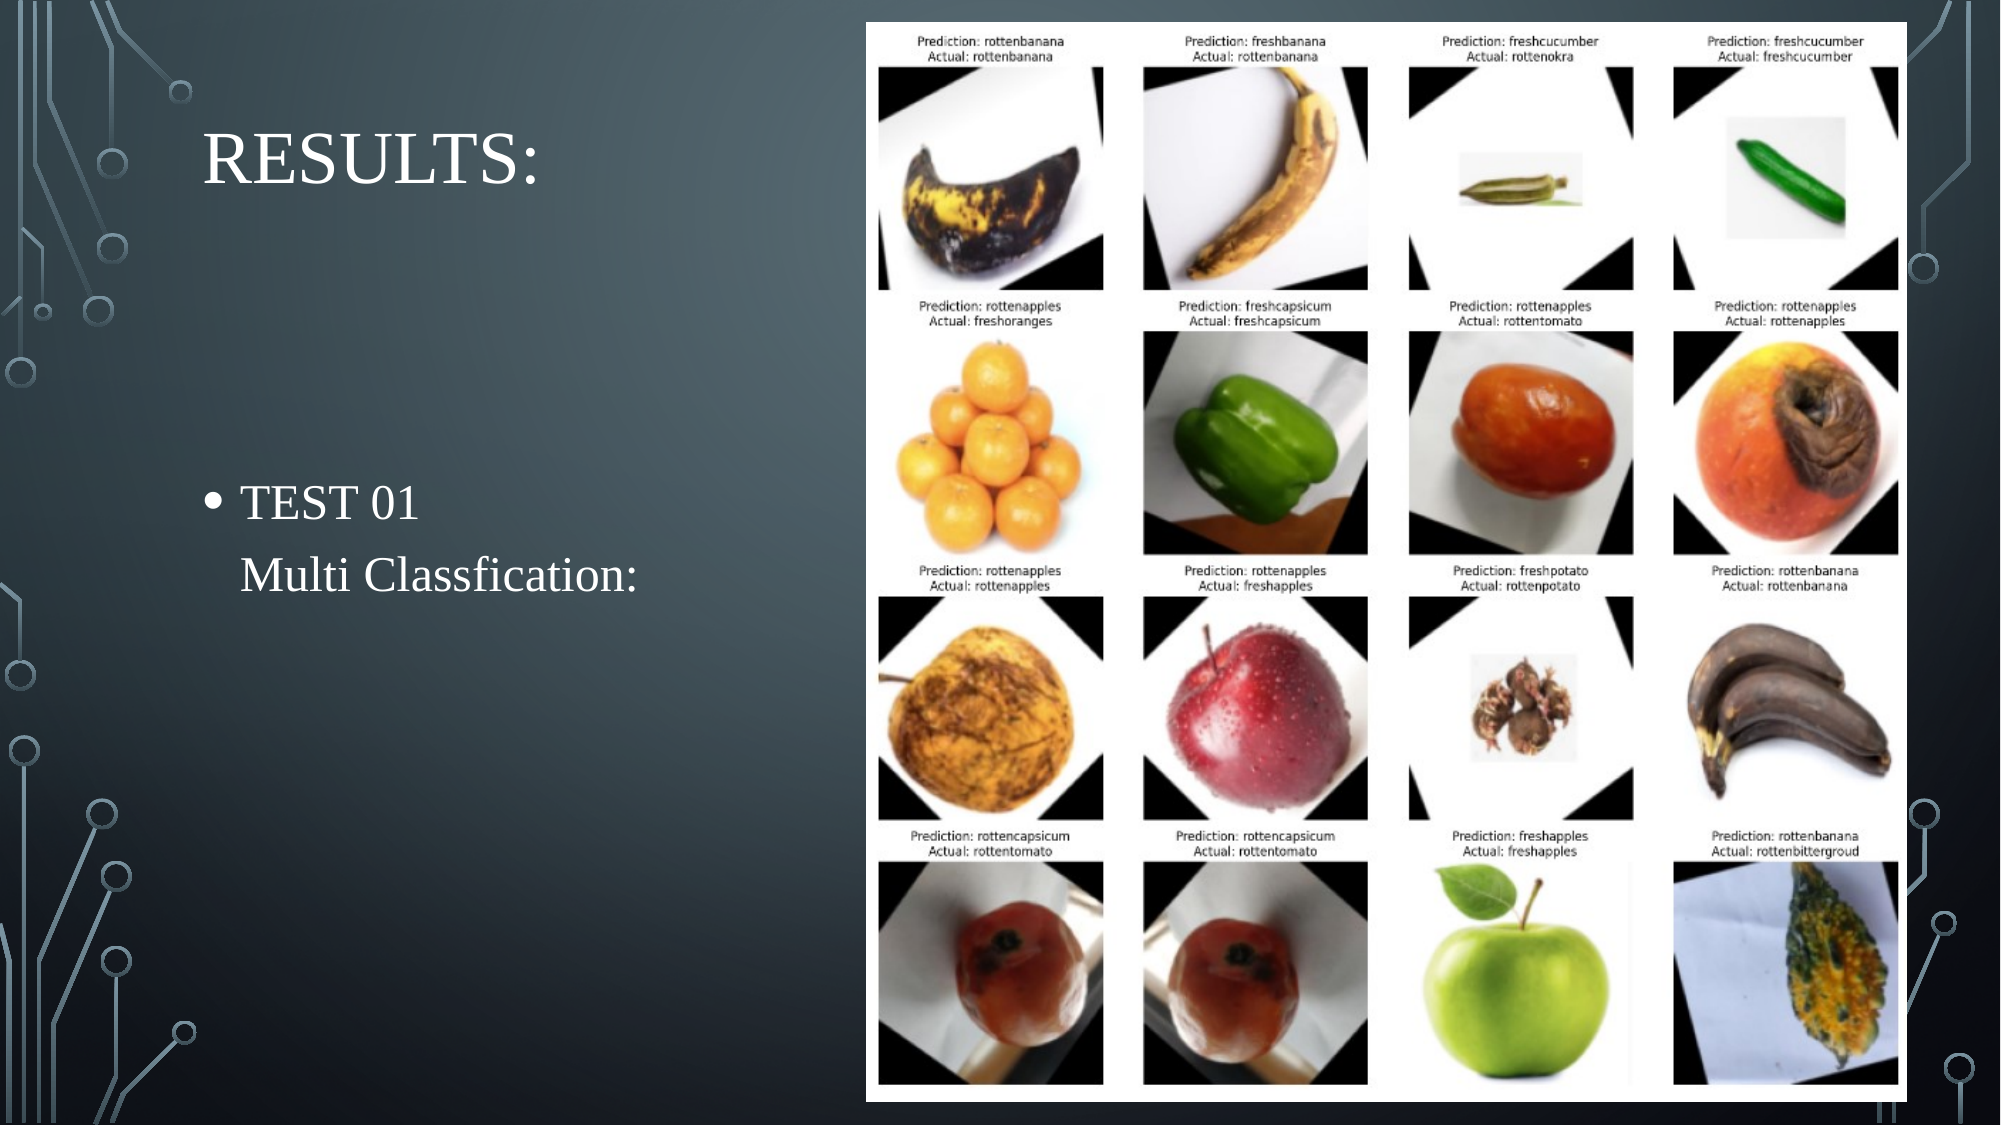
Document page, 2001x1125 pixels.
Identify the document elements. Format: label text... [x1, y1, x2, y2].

picture [866, 22, 1908, 1103]
title Results: [187, 101, 866, 217]
list TEST 01 Multi Classfication: [187, 369, 866, 950]
